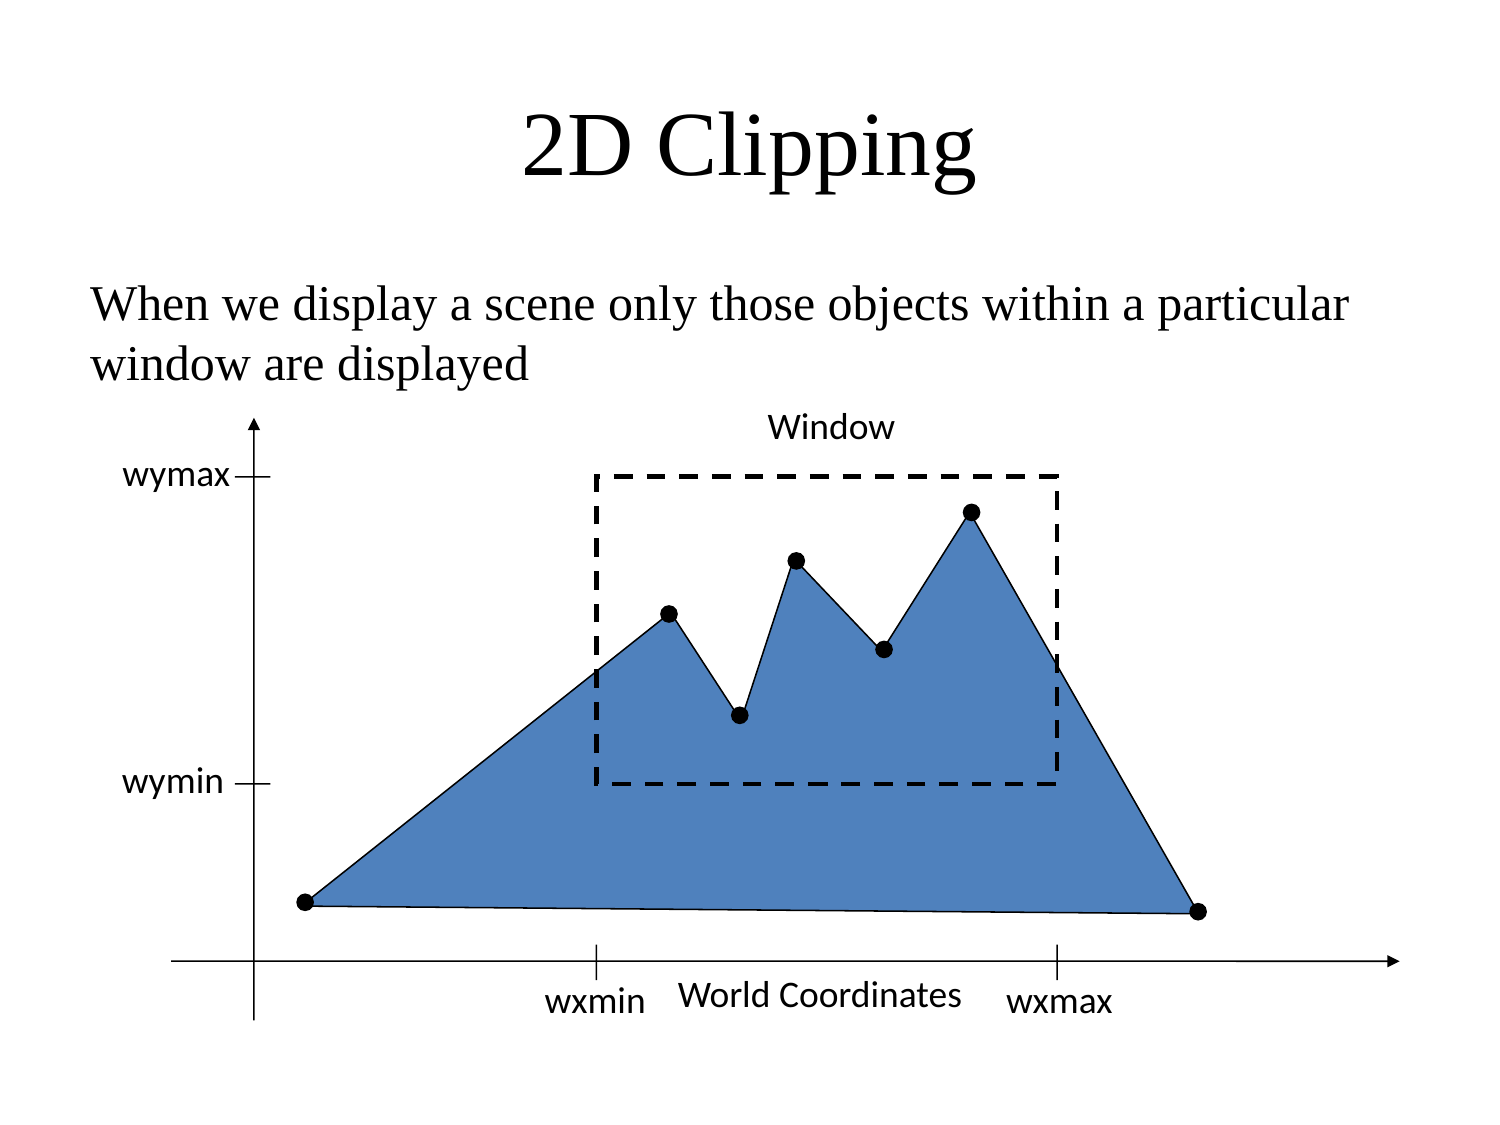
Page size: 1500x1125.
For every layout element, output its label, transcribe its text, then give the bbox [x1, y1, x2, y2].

text_box [962, 503, 981, 522]
title 2D Clipping [75, 45, 1425, 233]
text_box wxmin [529, 968, 661, 1029]
text_box [730, 706, 749, 725]
text_box [1058, 955, 1400, 968]
list When we display a scene only those objects within a particular window are displayed [75, 262, 1425, 439]
text_box World Coordinates [663, 962, 978, 1023]
text_box [1189, 902, 1207, 921]
text_box [787, 552, 806, 570]
text_box [875, 640, 893, 659]
text_box [596, 476, 1057, 785]
text_box [660, 605, 678, 623]
text_box wymax [107, 441, 246, 502]
text_box [296, 893, 314, 912]
text_box [247, 417, 261, 476]
text_box Window [753, 394, 911, 454]
text_box wymin [107, 748, 239, 809]
text_box wxmax [991, 968, 1128, 1029]
text_box [312, 665, 1193, 914]
